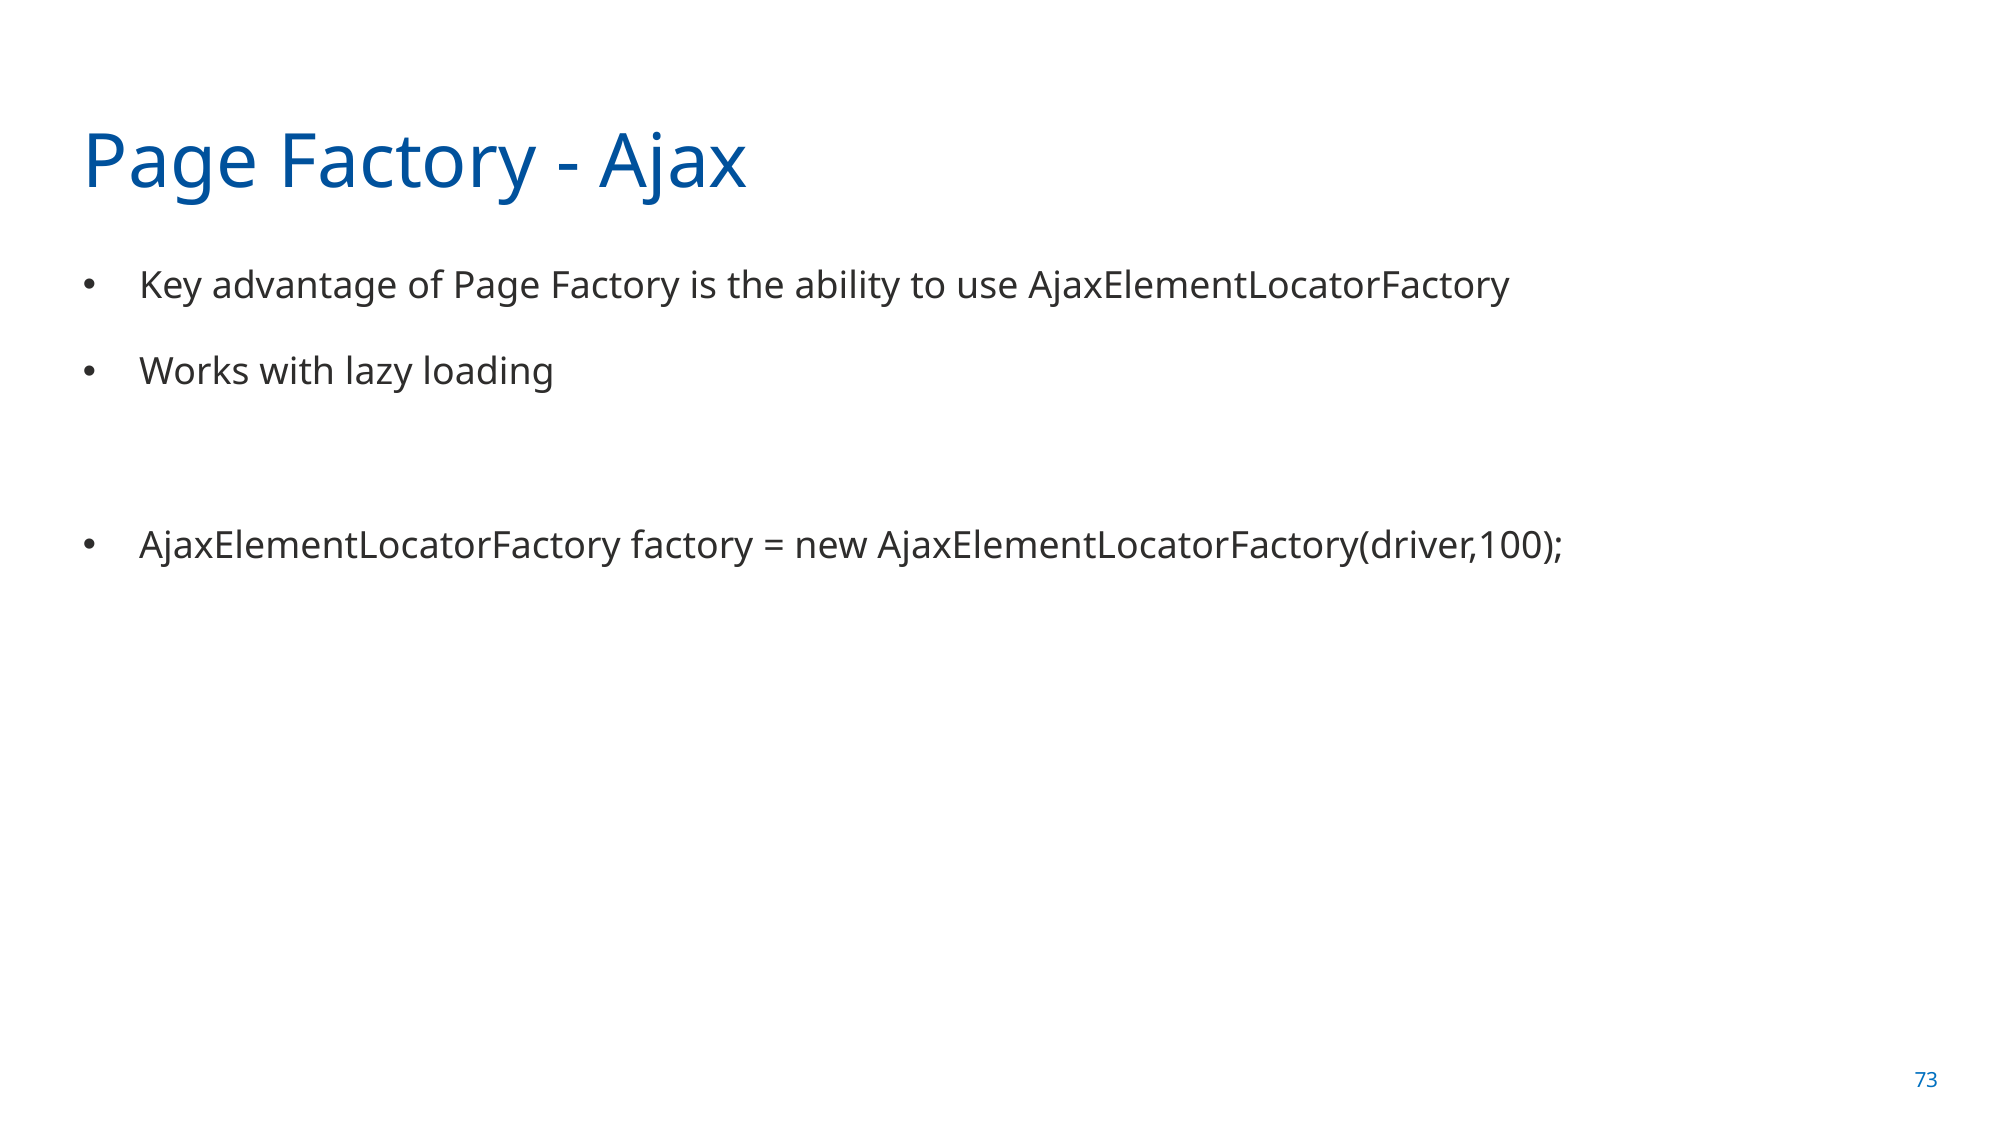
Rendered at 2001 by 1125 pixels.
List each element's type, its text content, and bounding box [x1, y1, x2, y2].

title Page Factory - Ajax [67, 20, 1565, 210]
list Key advantage of Page Factory is the ability to use AjaxElementLocatorFactory Works with lazy loading AjaxElementLocatorFactory factory = new AjaxElementLocatorFactory(driver,100); [67, 253, 1939, 1000]
